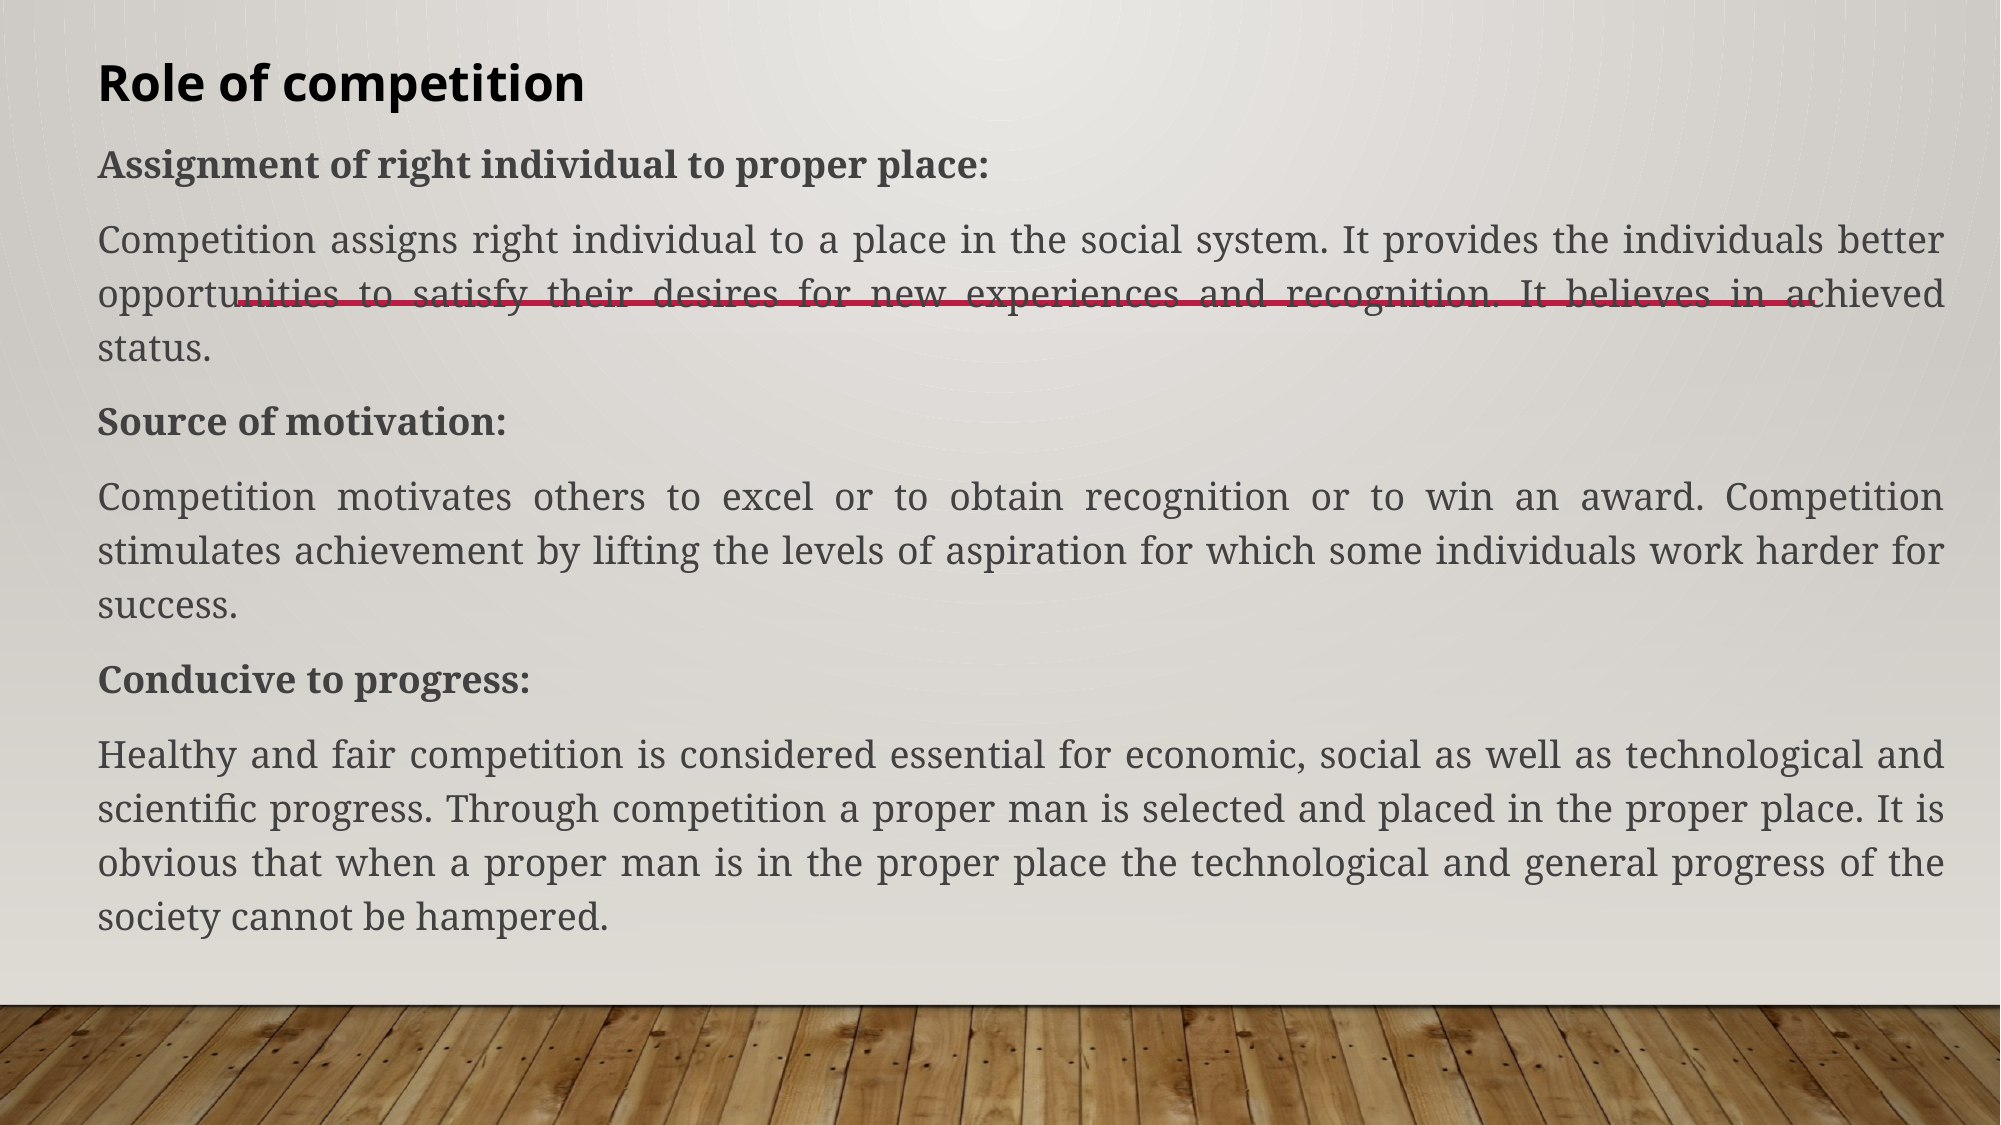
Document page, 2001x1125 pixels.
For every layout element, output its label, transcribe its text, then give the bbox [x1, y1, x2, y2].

list Role of competition Assignment of right individual to proper place: Competition assigns right individual to a place in the social system. It provides the individuals better opportunities to satisfy their desires for new experiences and recognition. It believes in achieved status. Source of motivation: Competition motivates others to excel or to obtain recognition or to win an award. Competition stimulates achievement by lifting the levels of aspiration for which some individuals work harder for success. Conducive to progress: Healthy and fair competition is considered essential for economic, social as well as technological and scientific progress. Through competition a proper man is selected and placed in the proper place. It is obvious that when a proper man is in the proper place the technological and general progress of the society cannot be hampered. [82, 31, 1963, 932]
picture [0, 1005, 2000, 1125]
